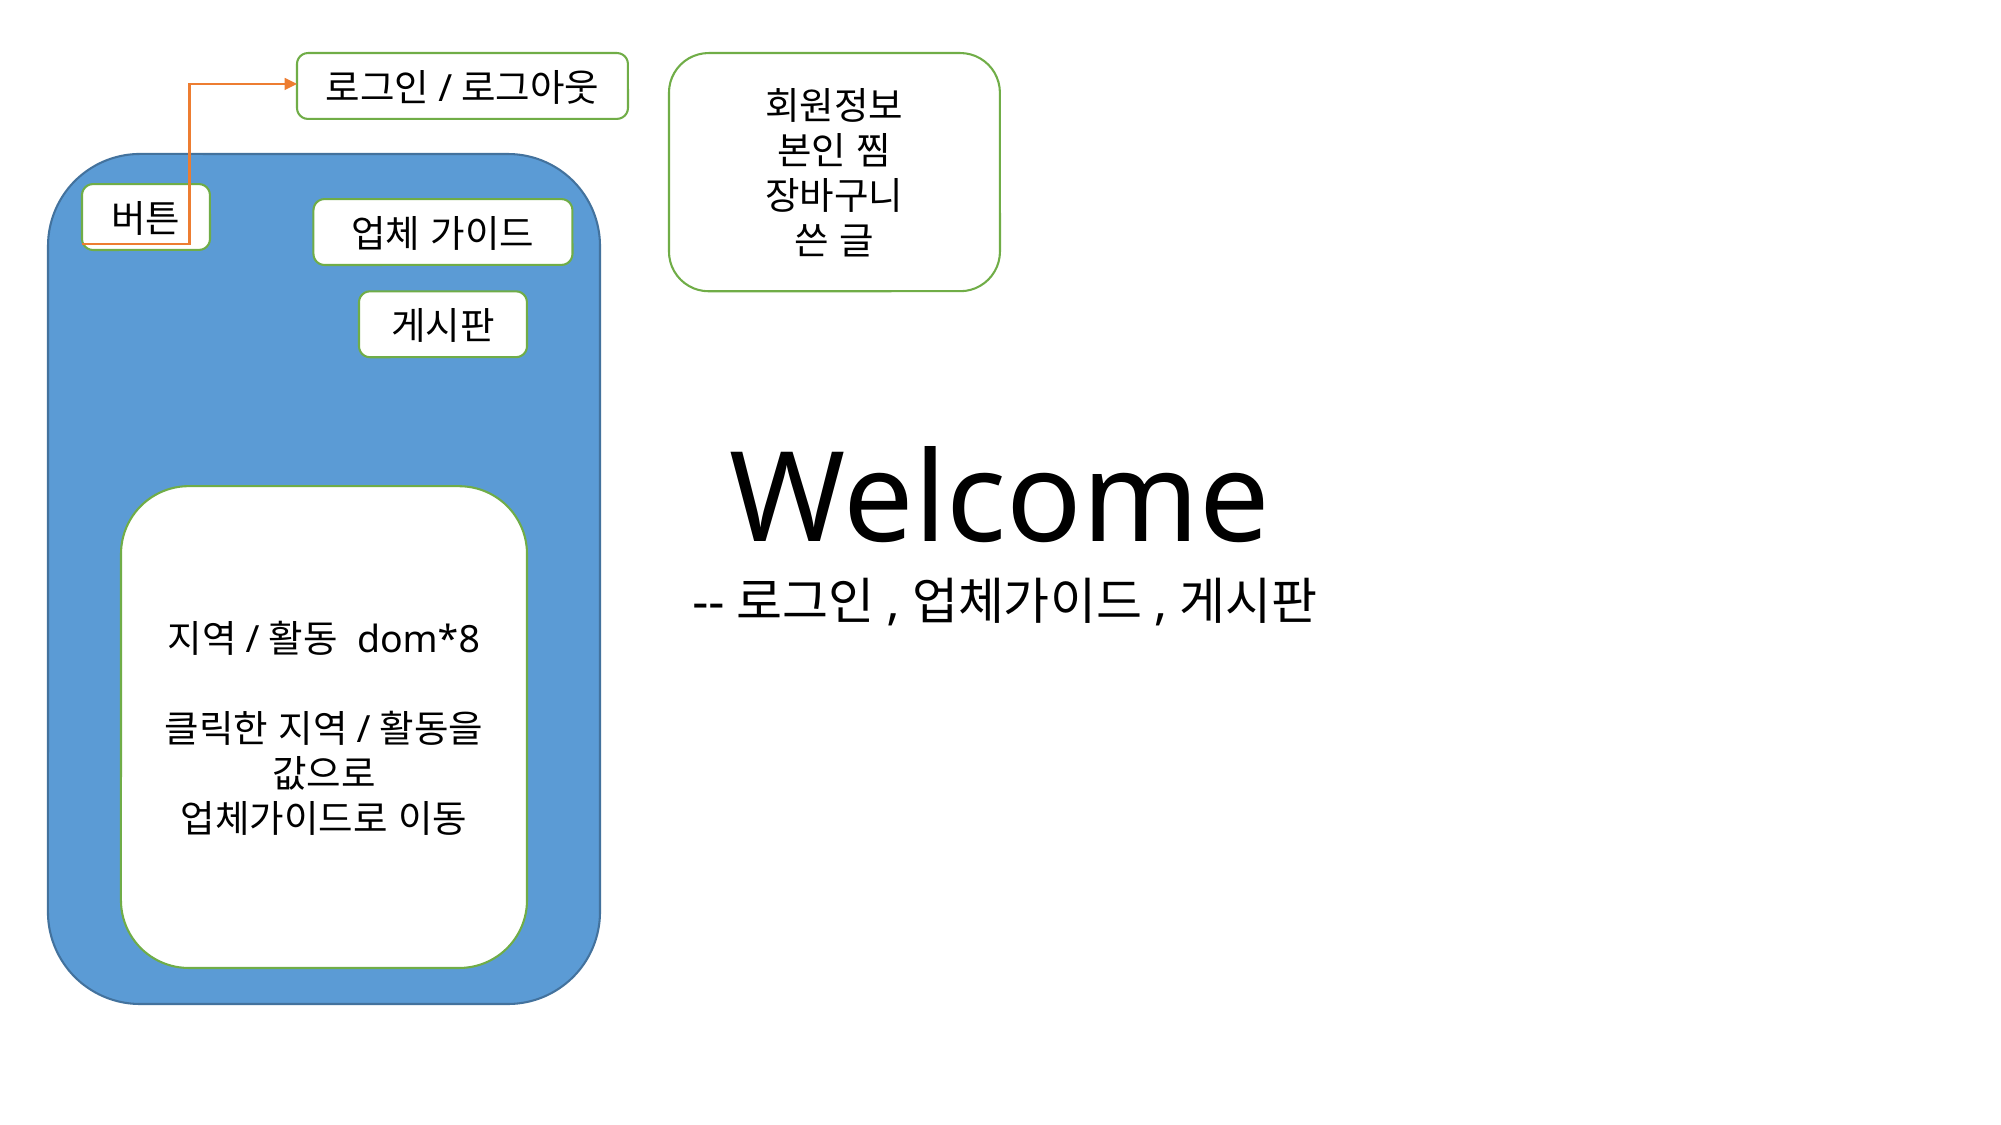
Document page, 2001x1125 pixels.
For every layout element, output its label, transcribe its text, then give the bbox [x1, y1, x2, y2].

text_box 업체 가이드 [312, 198, 574, 267]
text_box [46, 152, 602, 1006]
text_box 게시판 [357, 290, 529, 359]
text_box 로그인/로그아웃 [295, 51, 630, 120]
text_box 버튼 [82, 245, 210, 252]
text_box 회원정보 본인 찜 장바구니 쓴 글 [667, 51, 1002, 293]
text_box 지역/활동 dom*8 클릭한 지역/활동을 값으로 업체가이드로 이동 [119, 485, 529, 970]
subtitle --로그인,업체가이드,게시판 [602, 568, 1755, 841]
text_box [81, 83, 298, 245]
title Welcome [579, 184, 1750, 568]
